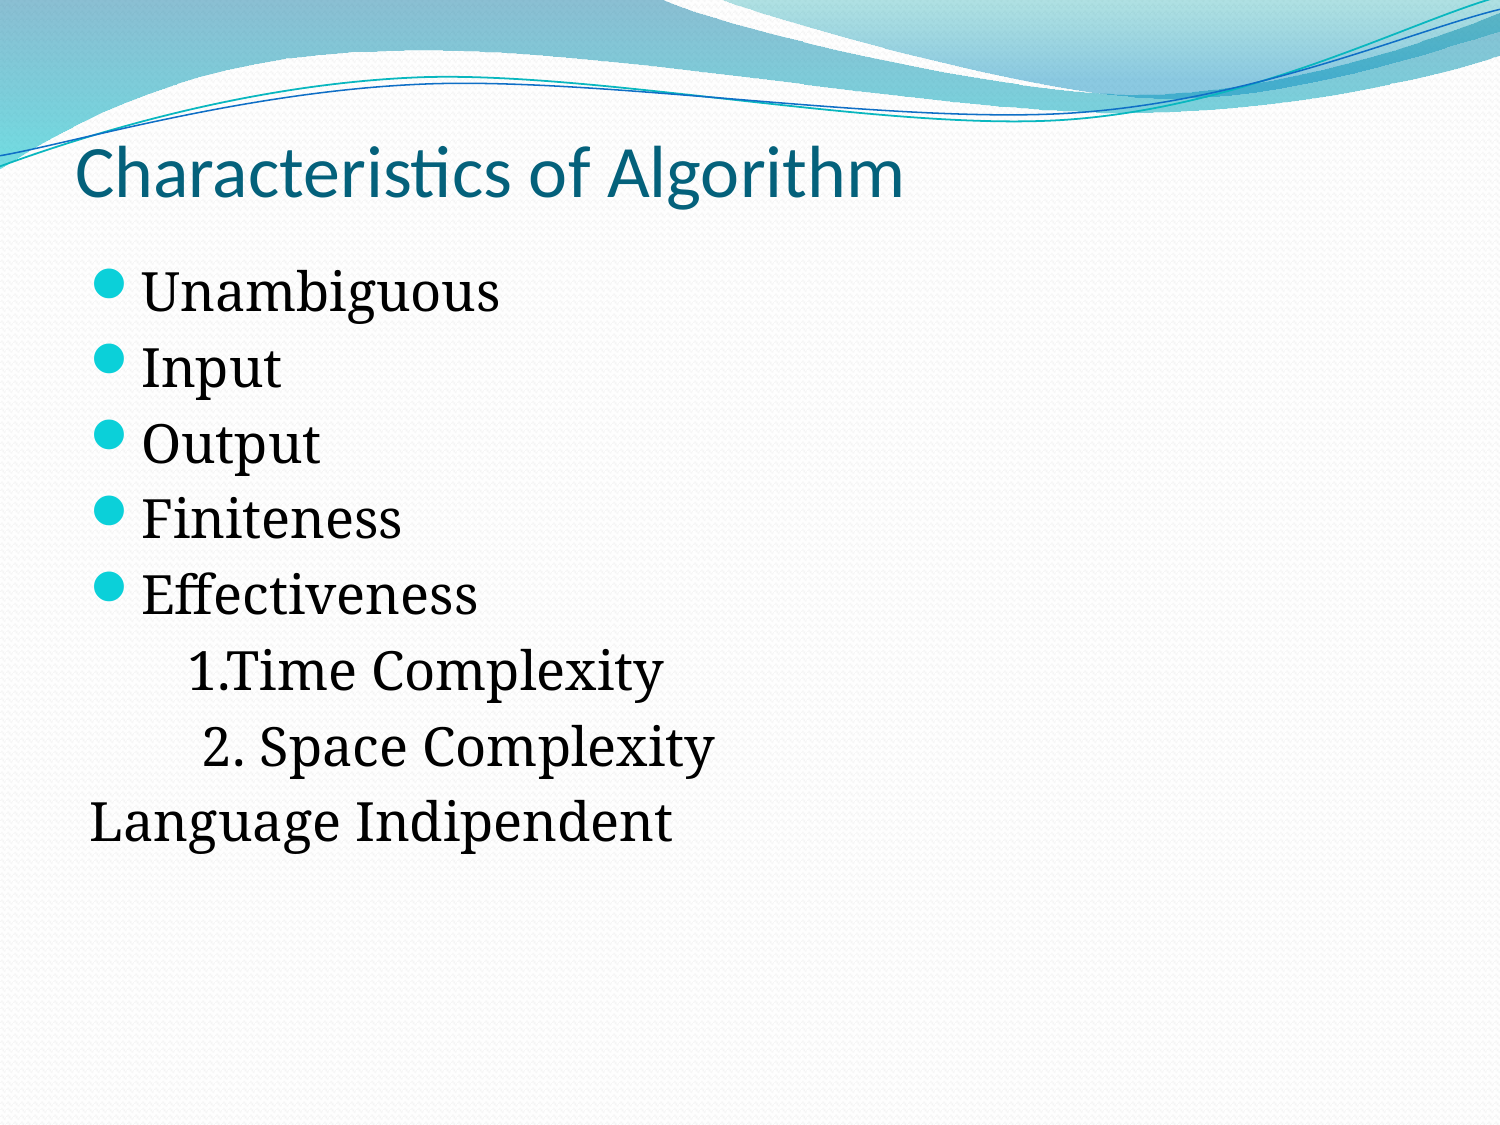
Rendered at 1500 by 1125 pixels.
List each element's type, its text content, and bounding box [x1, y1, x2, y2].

title Characteristics of Algorithm [75, 115, 1425, 213]
list Unambiguous Input Output Finiteness Effectiveness 1.Time Complexity 2. Space Complexity Language Indipendent [75, 249, 1425, 1038]
